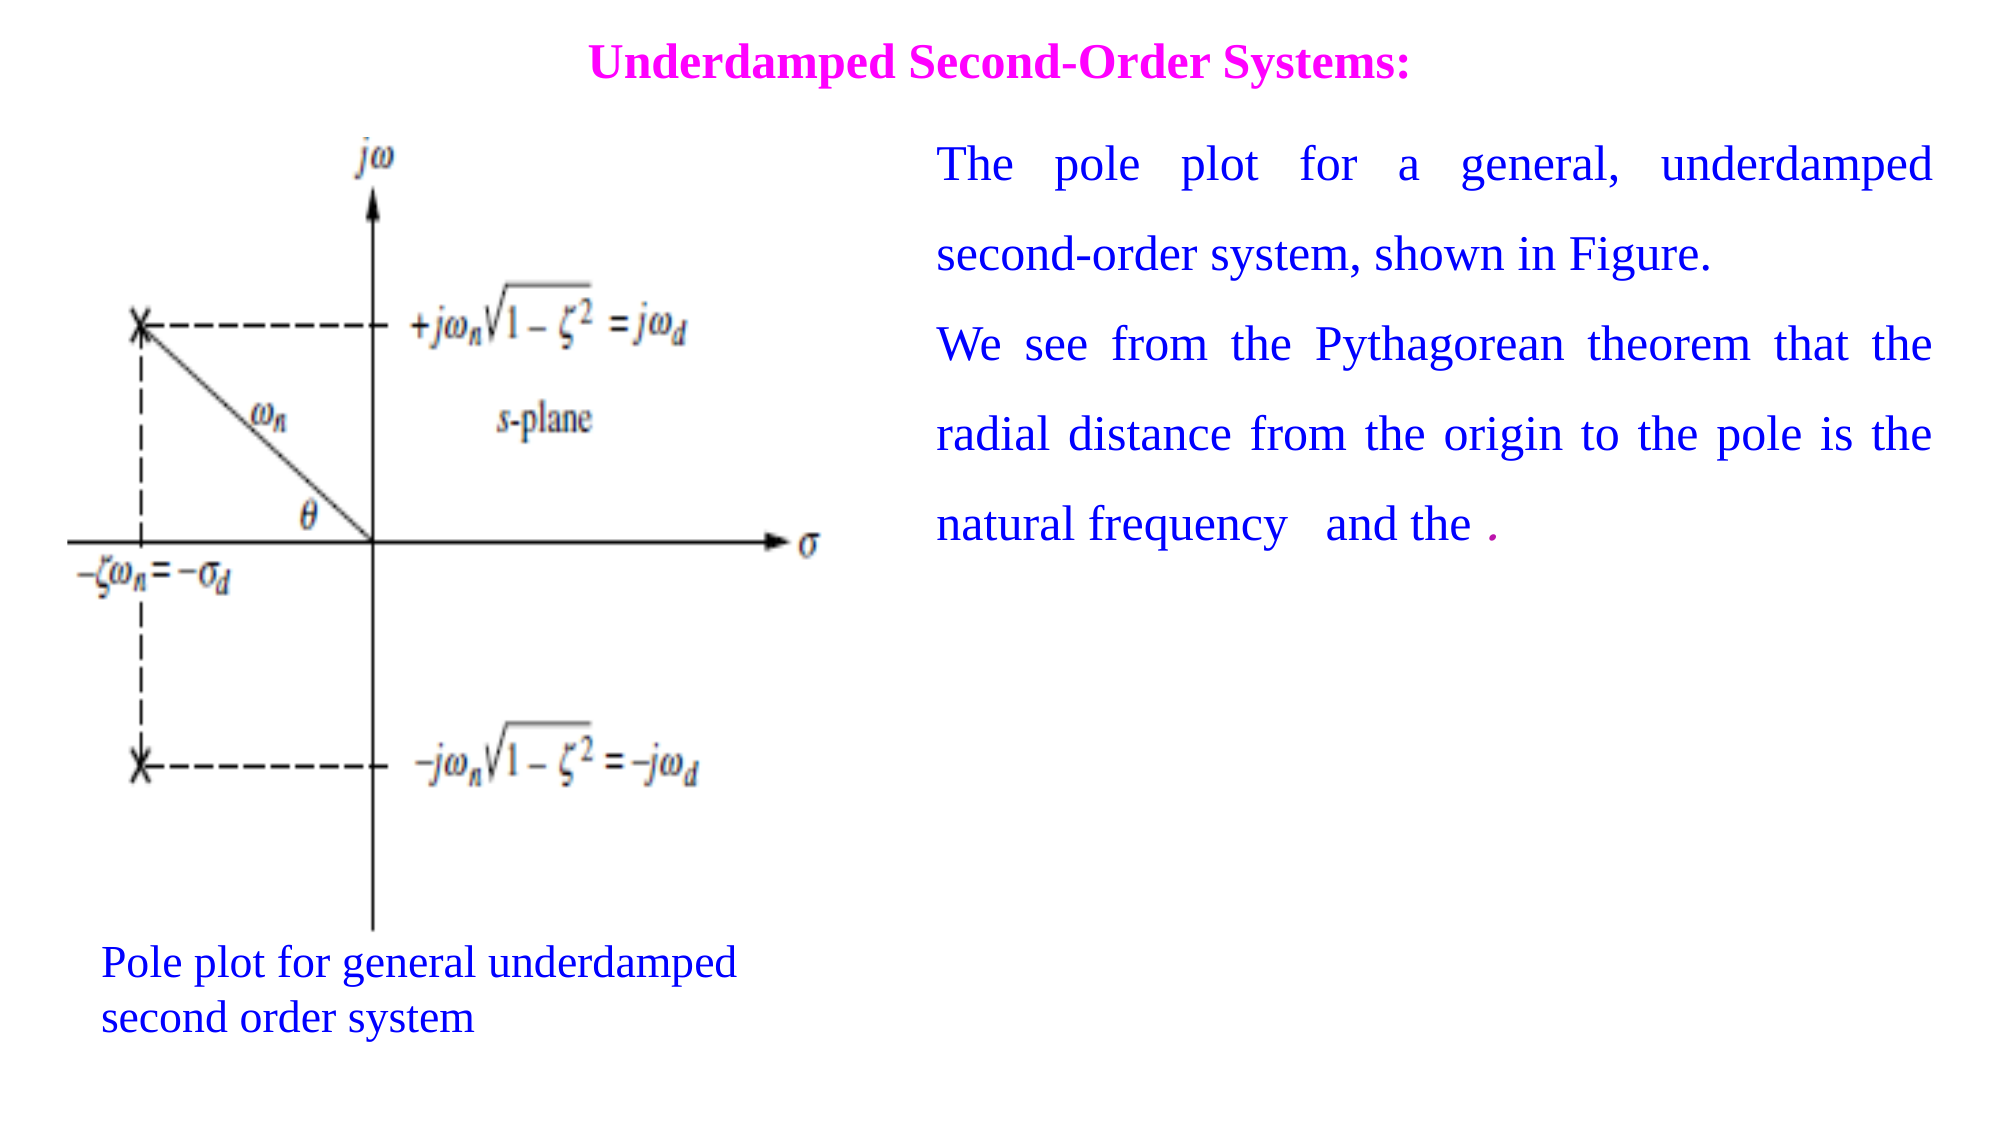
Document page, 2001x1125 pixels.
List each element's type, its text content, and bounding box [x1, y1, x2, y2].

text_box Pole plot for general underdamped second order system [86, 940, 822, 1049]
text_box Underdamped Second-Order Systems: [86, 21, 1914, 96]
picture [67, 137, 822, 940]
